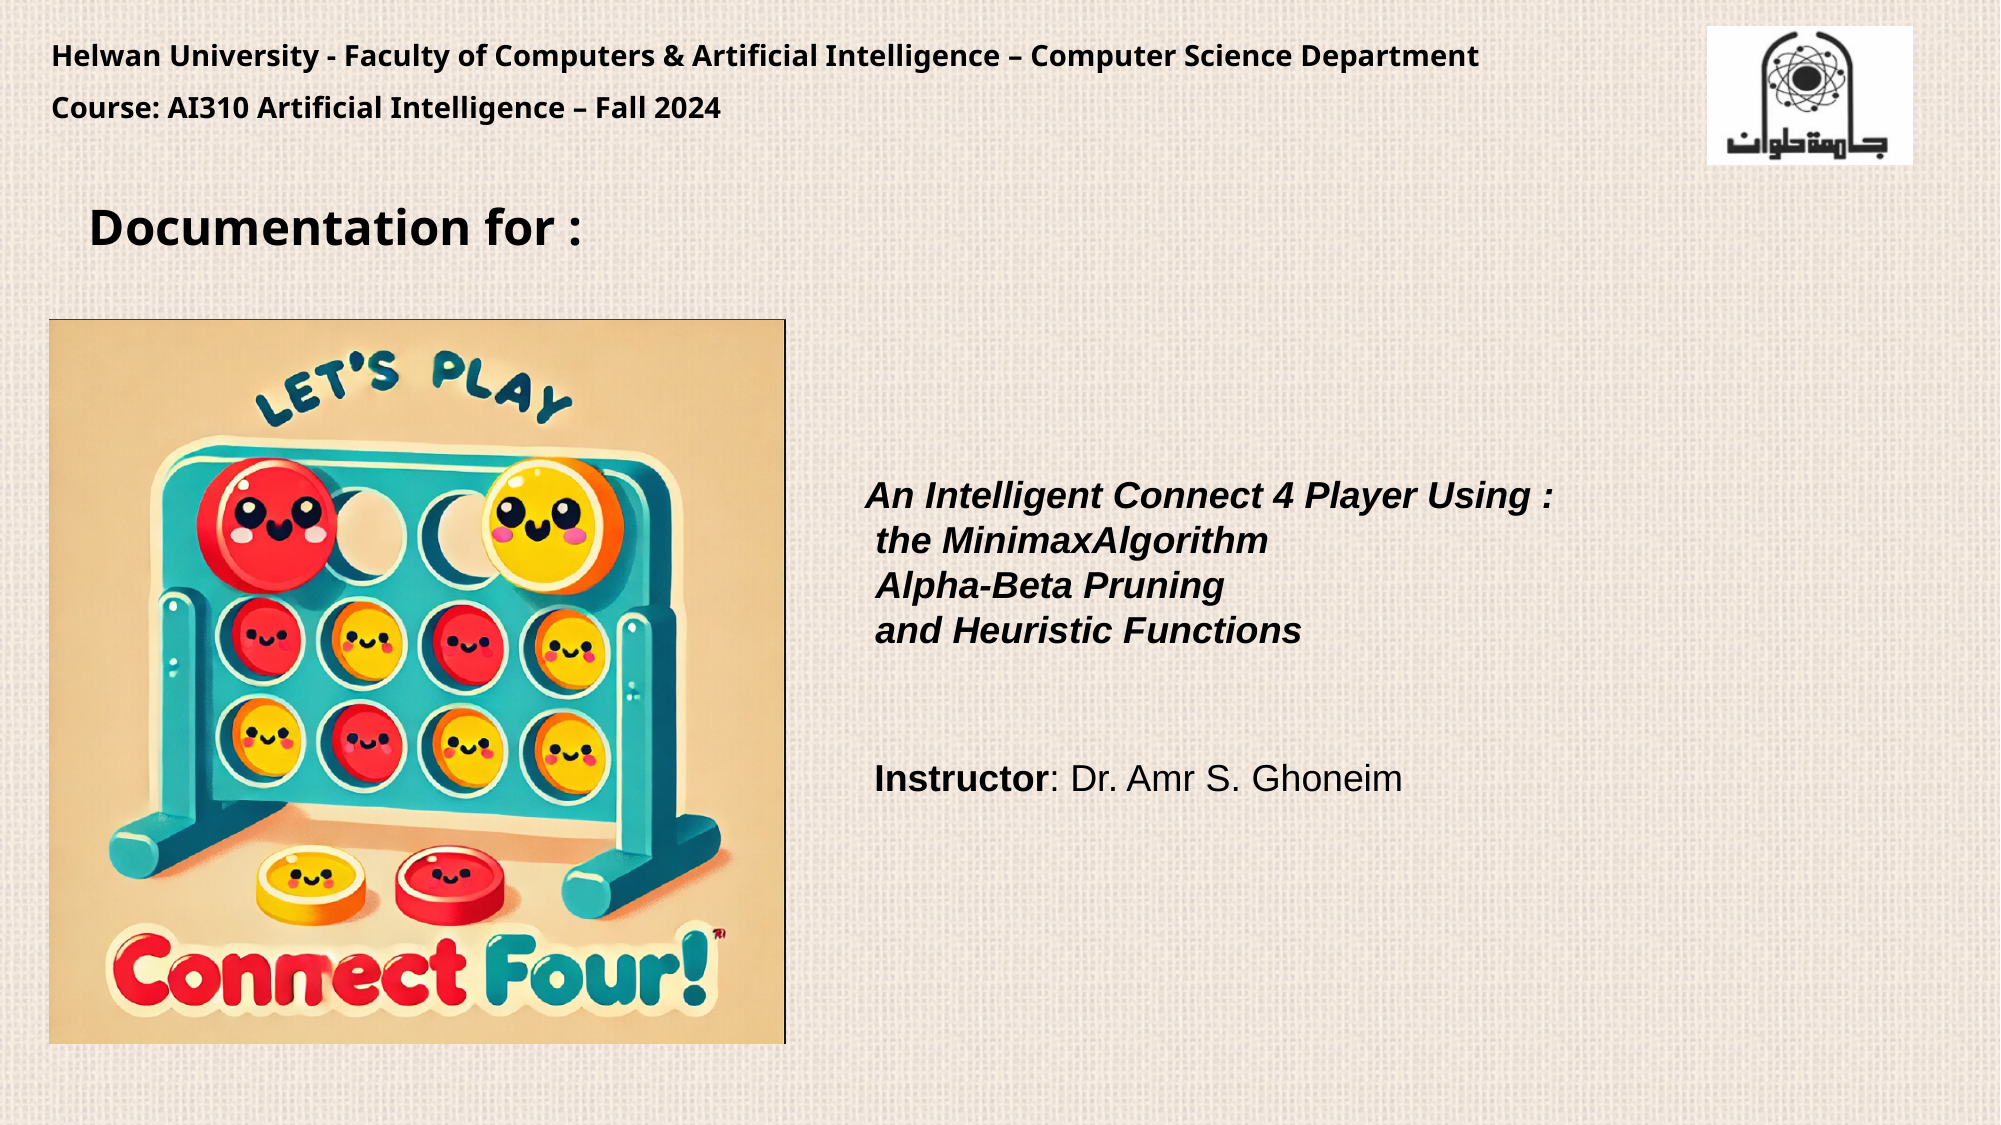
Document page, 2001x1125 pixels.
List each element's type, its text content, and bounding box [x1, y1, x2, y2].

picture [1707, 26, 1913, 165]
picture [49, 319, 786, 1044]
subtitle Helwan University - Faculty of Computers & Artificial Intelligence – Computer Science Department Course: AI310 Artificial Intelligence – Fall 2024 [35, 32, 1707, 148]
text_box Instructor: Dr. Amr S. Ghoneim [859, 747, 1467, 807]
text_box [838, 329, 1852, 1034]
text_box Documentation for : [73, 195, 734, 272]
text_box An Intelligent Connect 4 Player Using : the MinimaxAlgorithm Alpha-Beta Pruning and Heuristic Functions [850, 464, 1841, 659]
